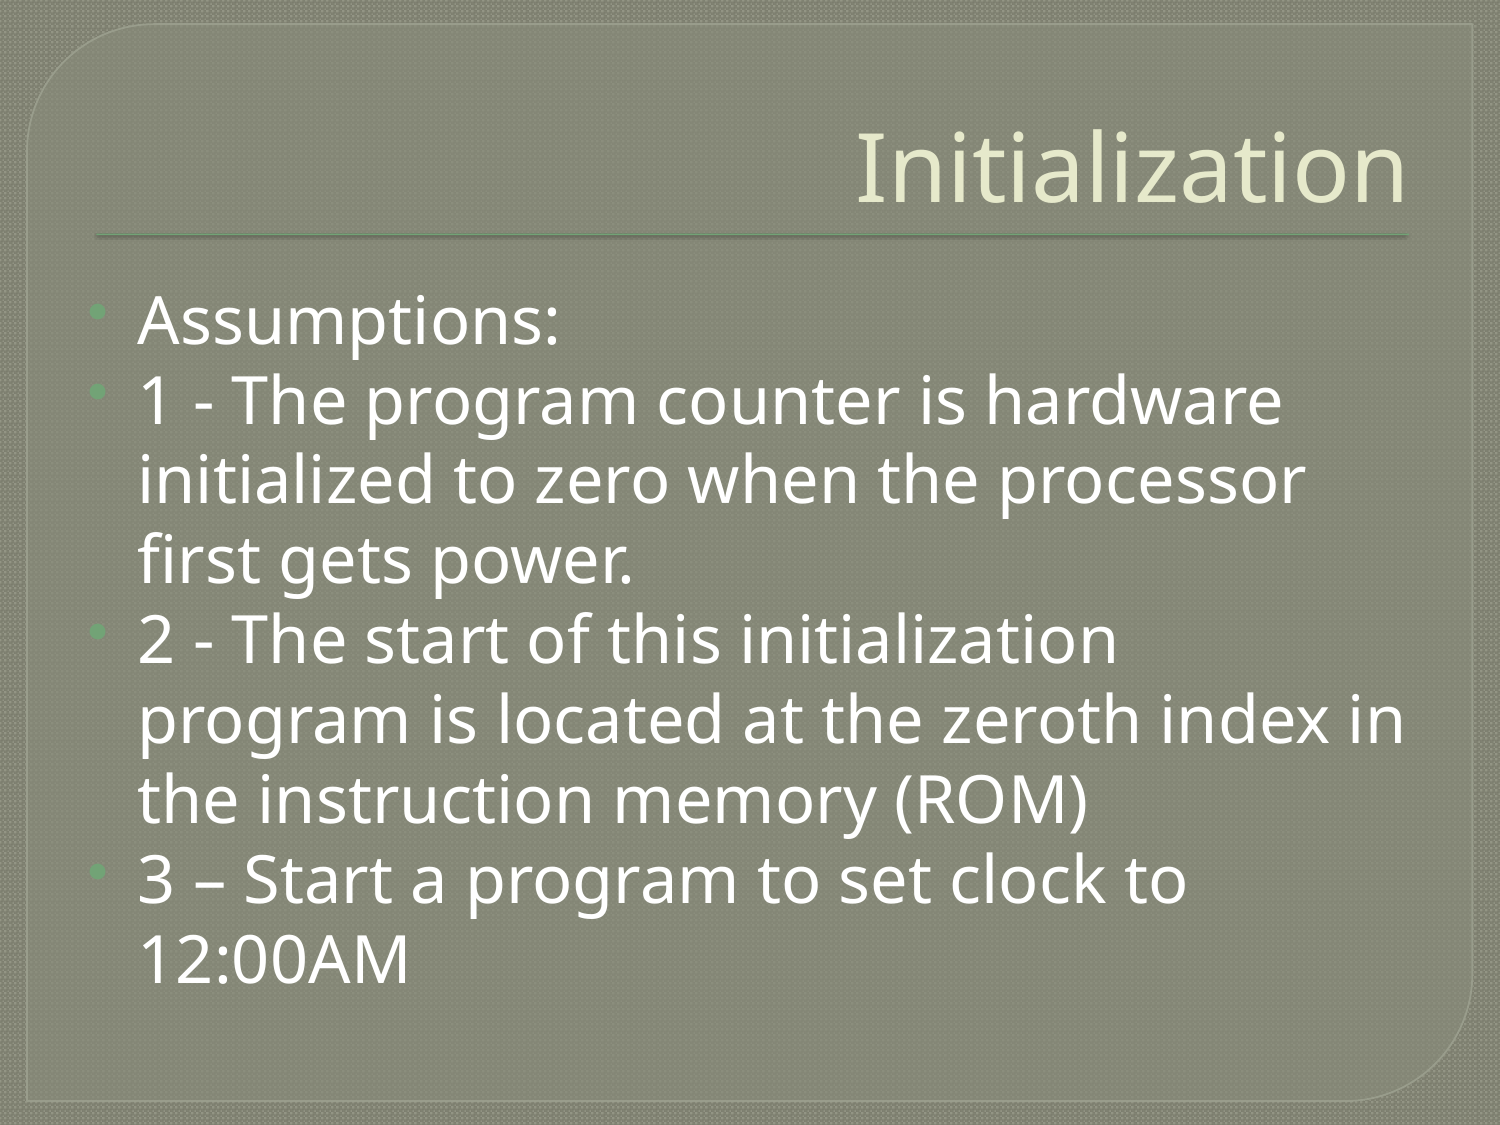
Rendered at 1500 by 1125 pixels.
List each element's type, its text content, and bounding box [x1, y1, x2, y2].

list Assumptions: 1 - The program counter is hardware initialized to zero when the processor first gets power. 2 - The start of this initialization program is located at the zeroth index in the instruction memory (ROM) 3 – Start a program to set clock to 12:00AM [75, 270, 1425, 1013]
title Initialization [75, 41, 1425, 230]
